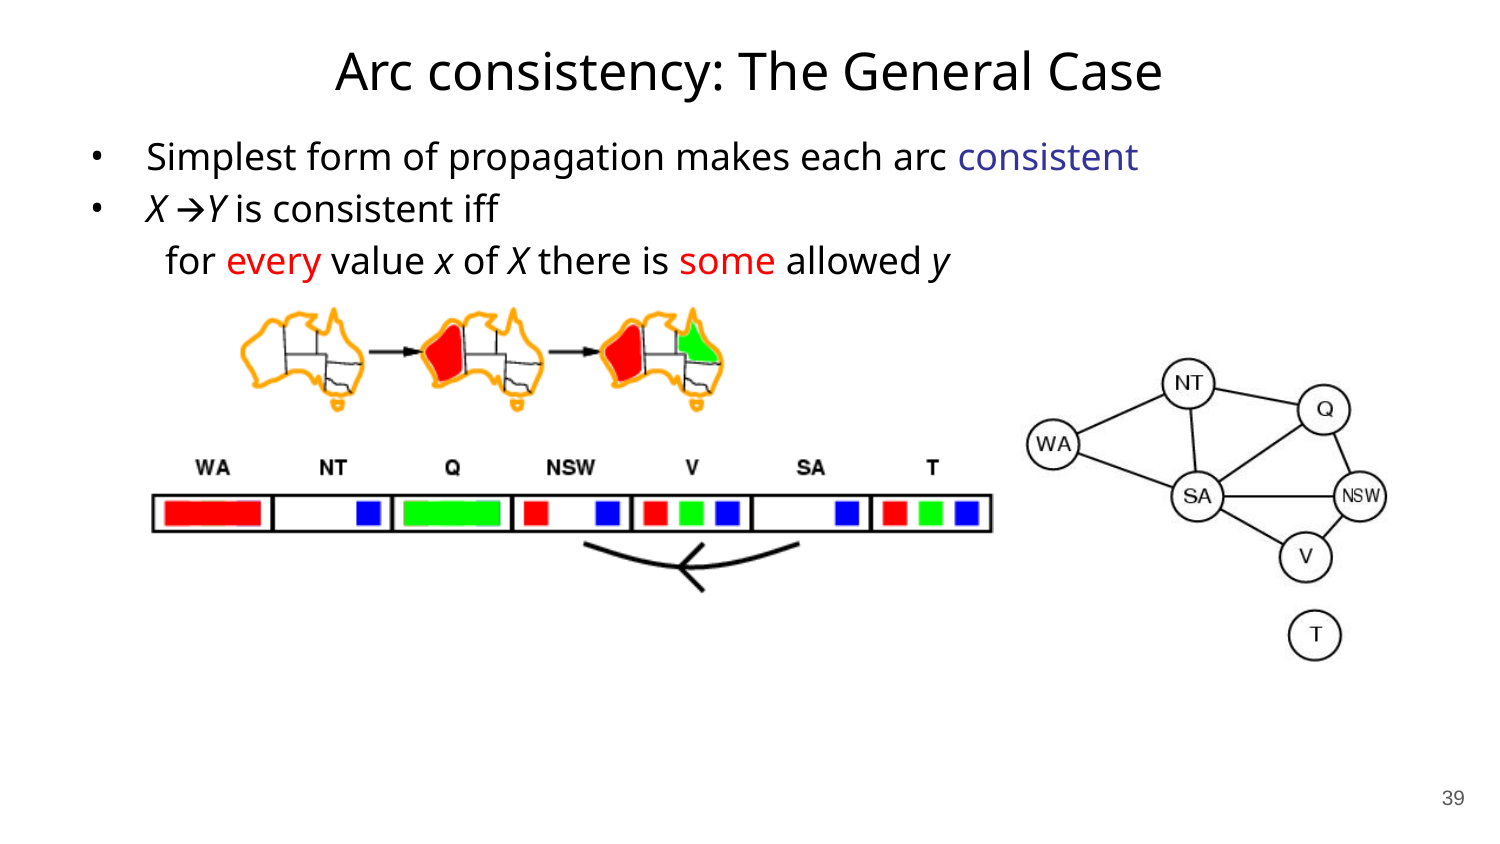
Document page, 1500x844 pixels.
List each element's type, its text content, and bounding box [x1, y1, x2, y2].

picture [1009, 340, 1401, 663]
text_box Simplest form of propagation makes each arc consistent X 🡪Y is consistent iff for every value x of X there is some allowed y [74, 124, 1425, 663]
title Arc consistency: The General Case [51, 23, 1449, 117]
picture [150, 306, 994, 597]
slide_number ‹#› [1389, 764, 1480, 830]
